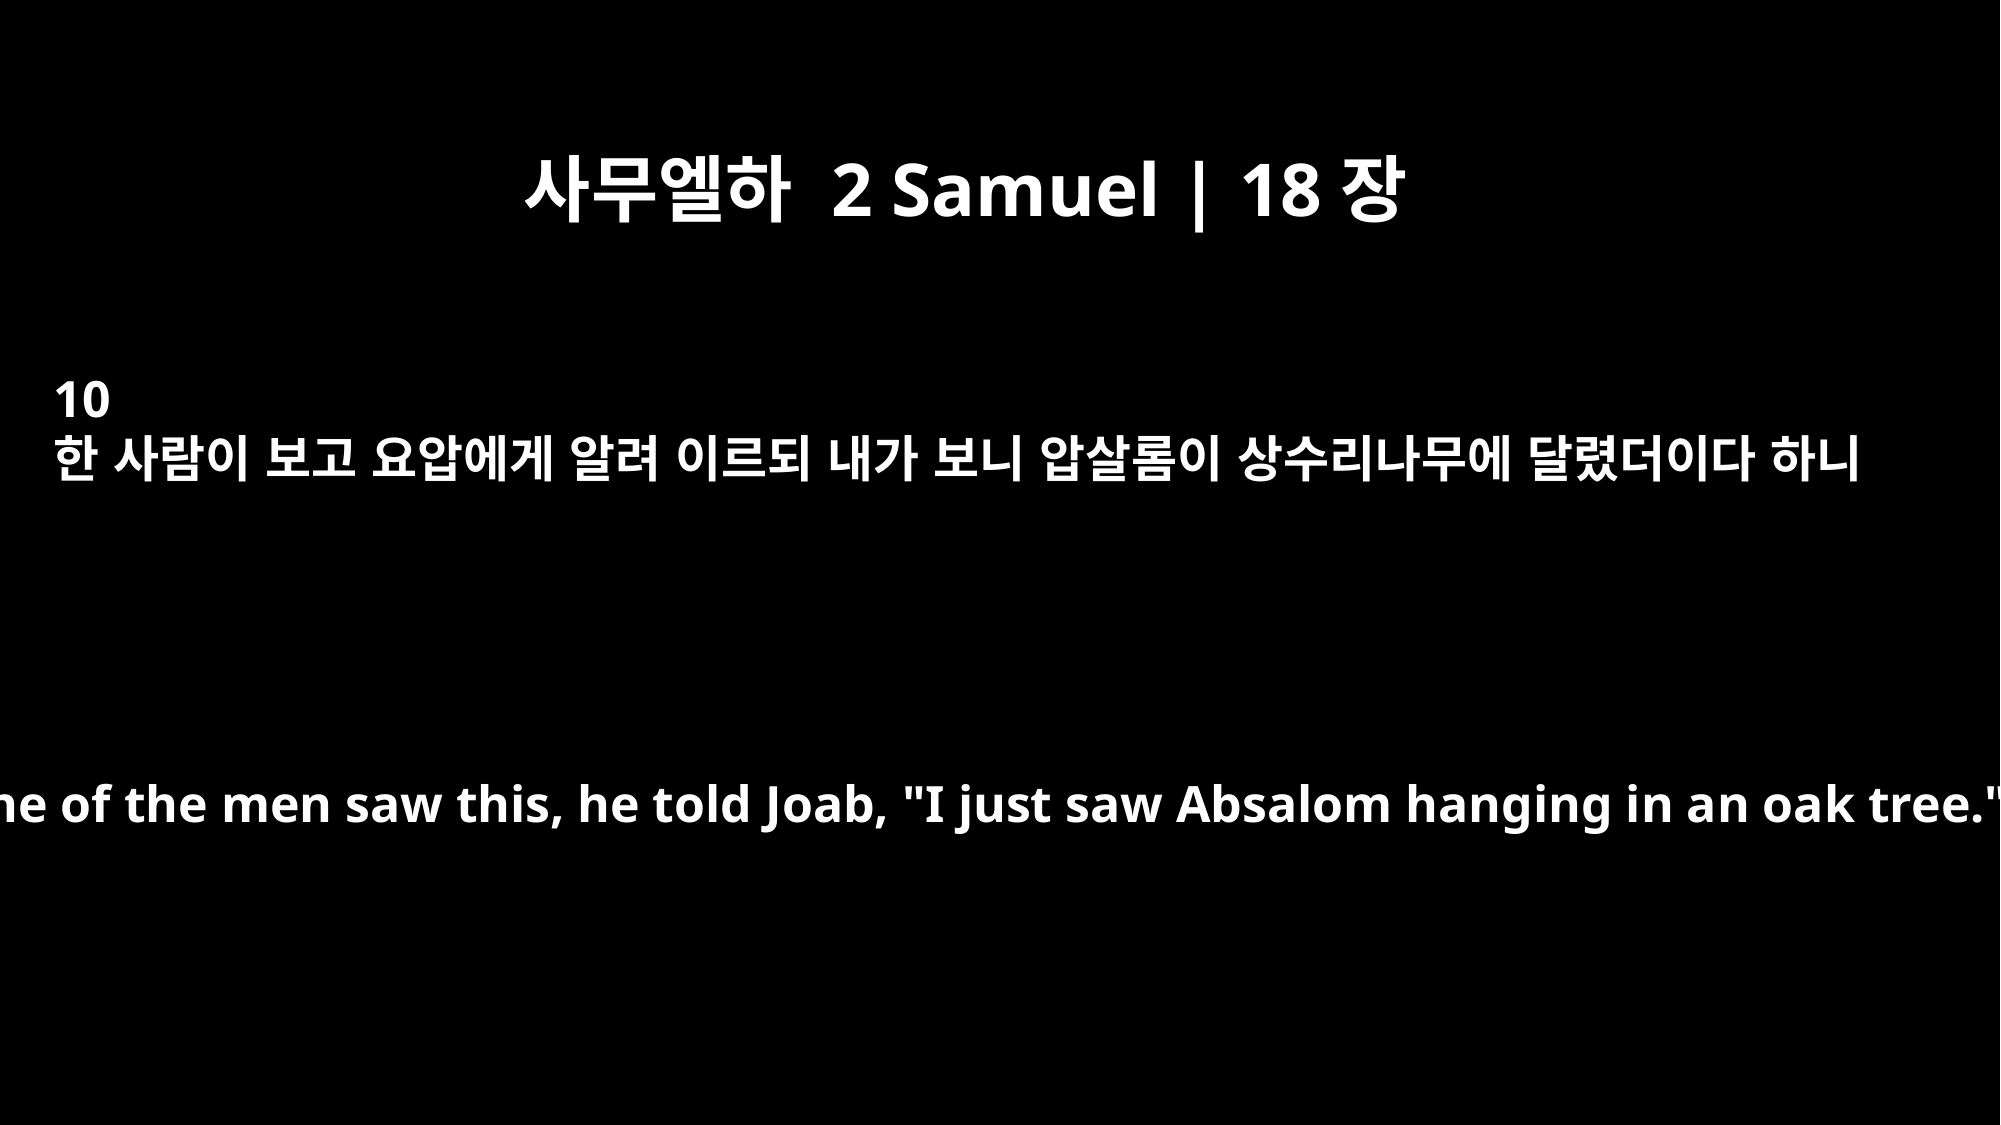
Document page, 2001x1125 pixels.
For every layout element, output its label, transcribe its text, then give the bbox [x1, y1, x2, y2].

text_box 사무엘하 2 Samuel | 18장 [509, 136, 1423, 239]
text_box When one of the men saw this, he told Joab, "I just saw Absalom hanging in an oak tree." [0, 764, 2000, 840]
text_box 10 한 사람이 보고 요압에게 알려 이르되 내가 보니 압살롬이 상수리나무에 달렸더이다 하니 [38, 359, 1879, 495]
